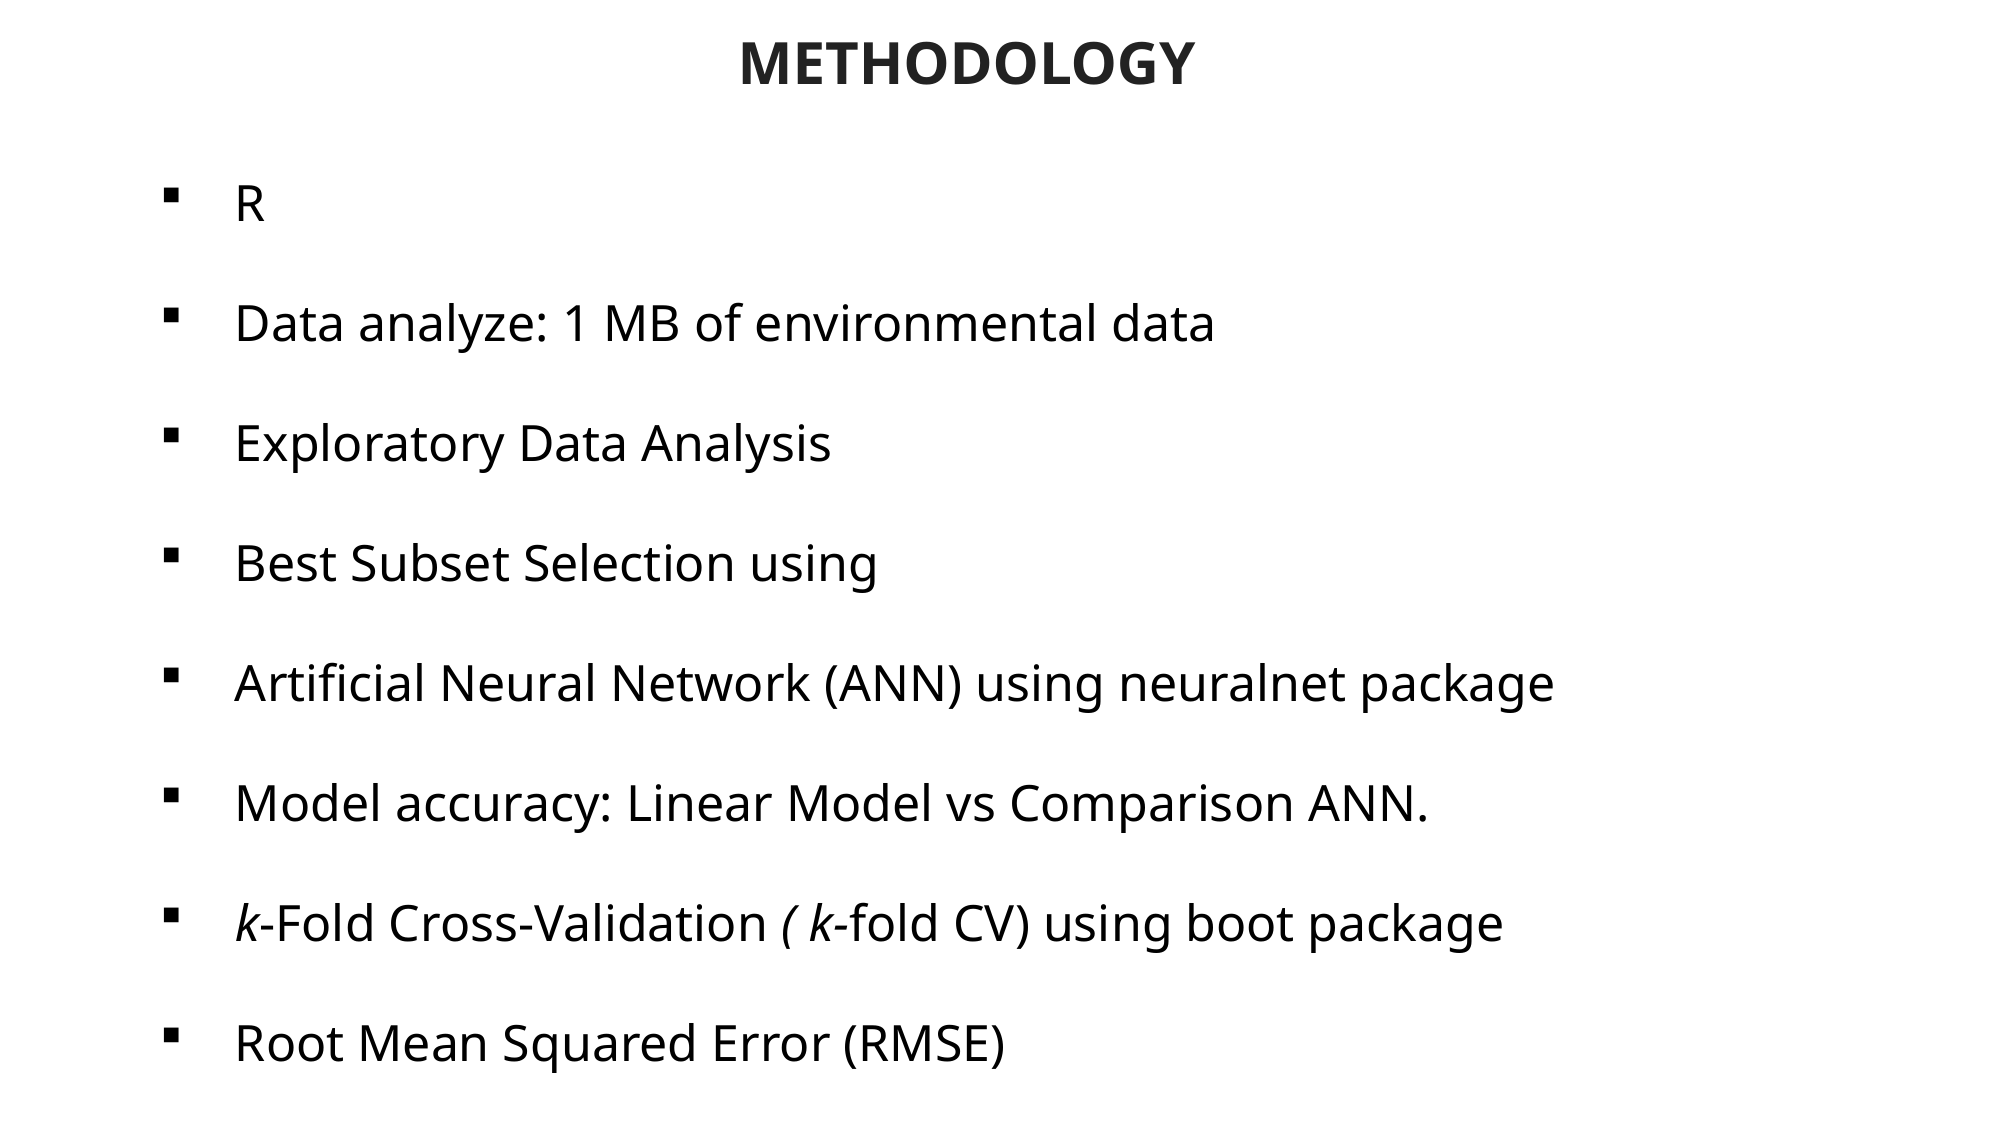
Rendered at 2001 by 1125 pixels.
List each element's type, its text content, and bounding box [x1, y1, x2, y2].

text_box R Data analyze: 1 MB of environmental data Exploratory Data Analysis Best Subset Selection using Artificial Neural Network (ANN) using neuralnet package Model accuracy: Linear Model vs Comparison ANN. k-Fold Cross-Validation ( k-fold CV) using boot package Root Mean Squared Error (RMSE) [145, 104, 1847, 1080]
text_box METHODOLOGY [722, 18, 1211, 104]
